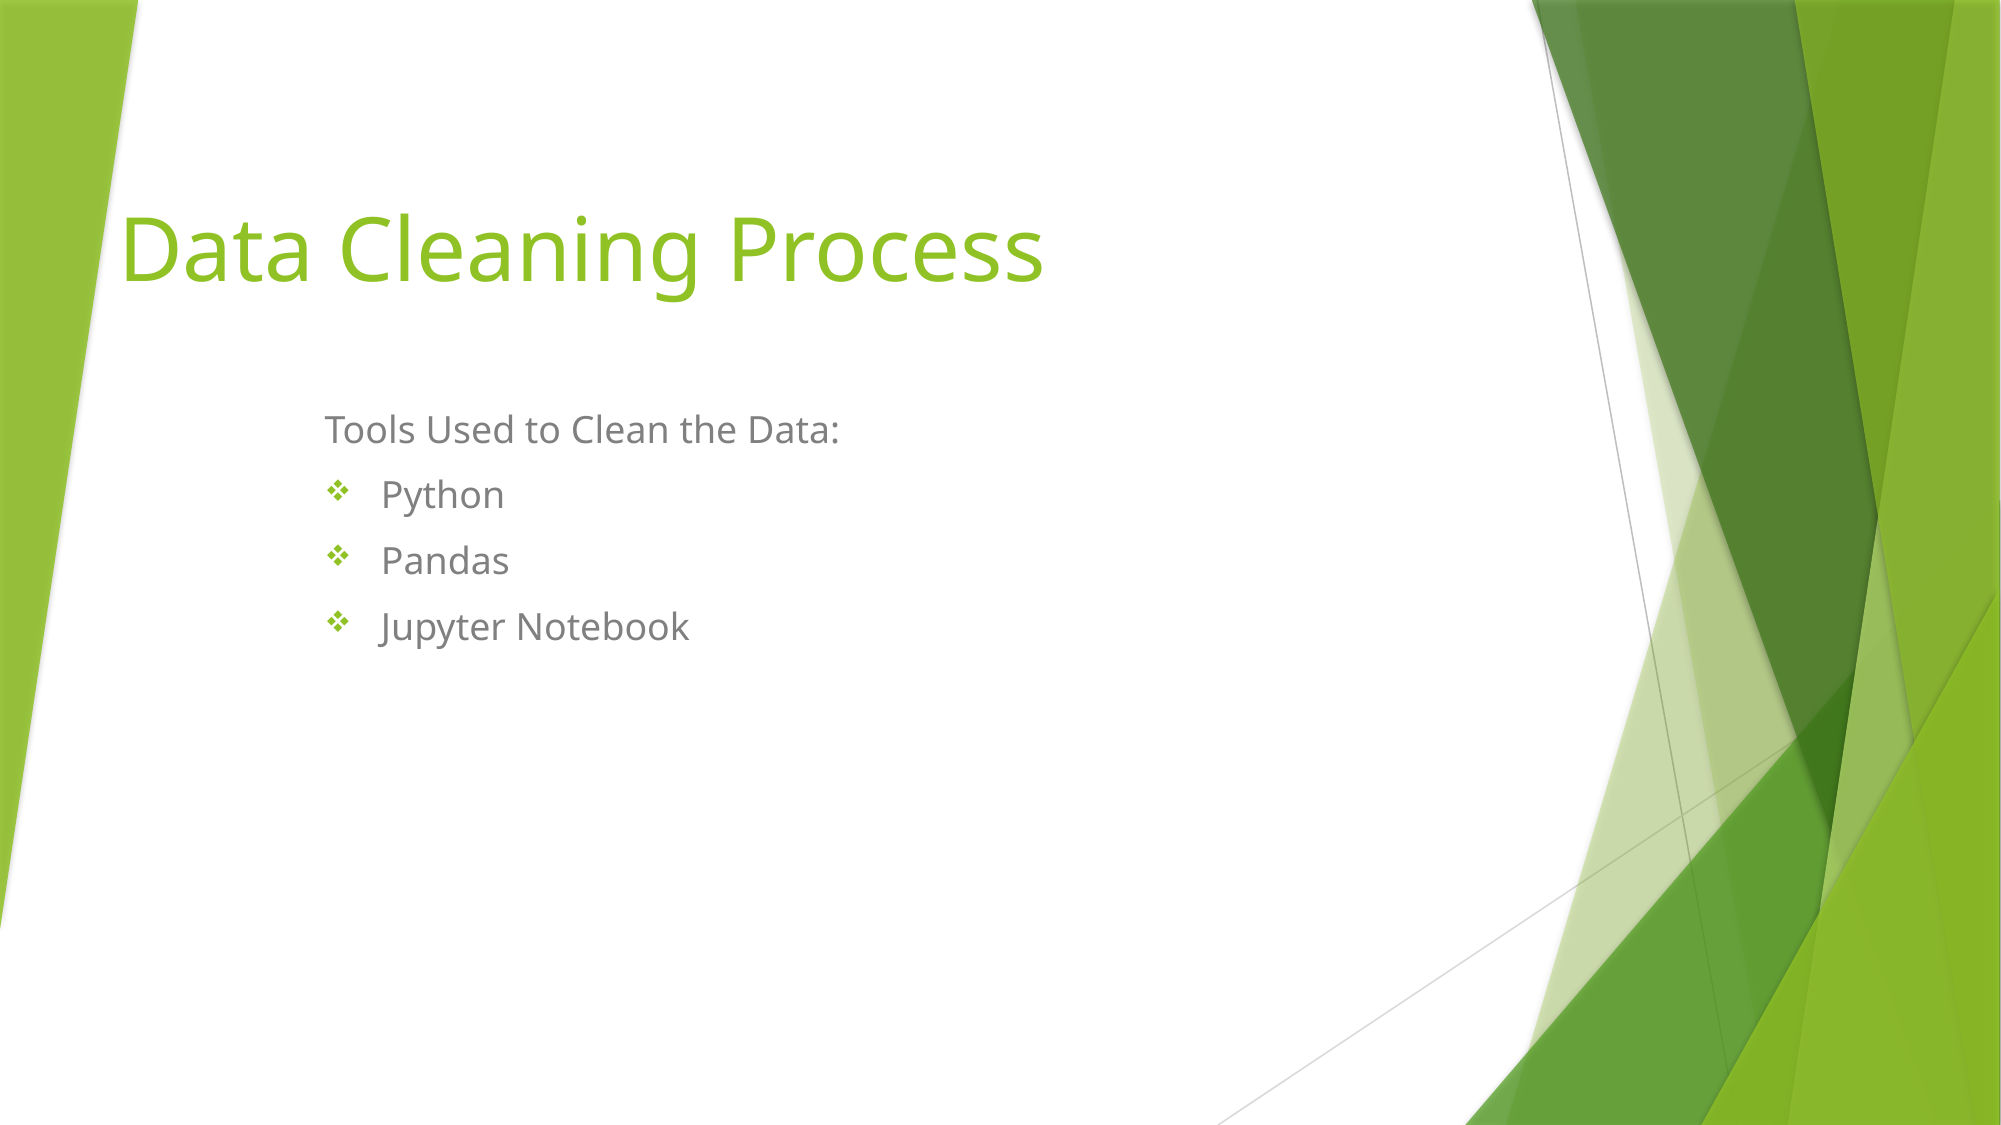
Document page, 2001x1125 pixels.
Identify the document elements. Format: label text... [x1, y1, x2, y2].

subtitle Tools Used to Clean the Data: Python Pandas Jupyter Notebook [309, 398, 1691, 696]
title Data Cleaning Process [103, 184, 1498, 307]
